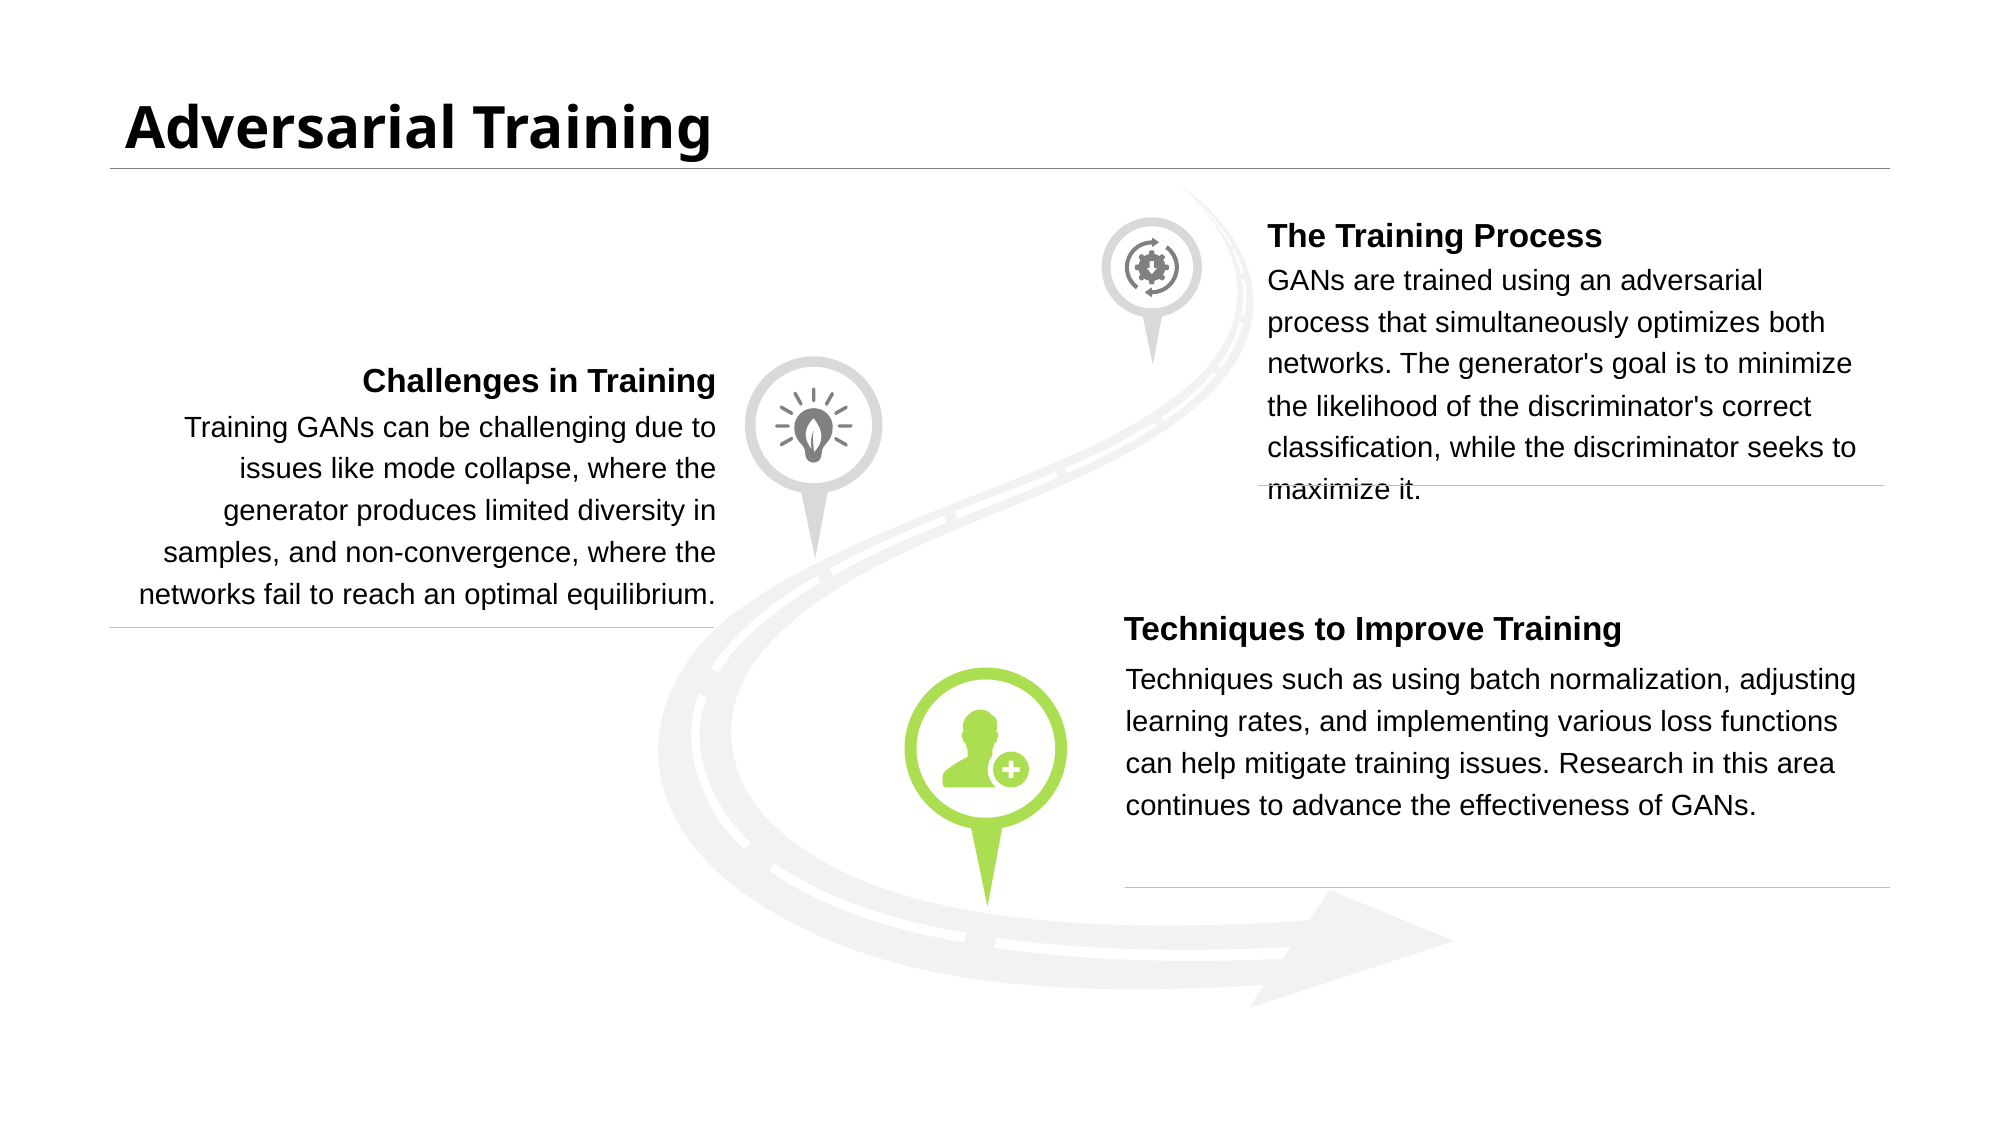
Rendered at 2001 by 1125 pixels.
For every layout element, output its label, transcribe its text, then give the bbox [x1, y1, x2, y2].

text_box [109, 184, 1892, 1009]
title Adversarial Training [109, 0, 1890, 169]
